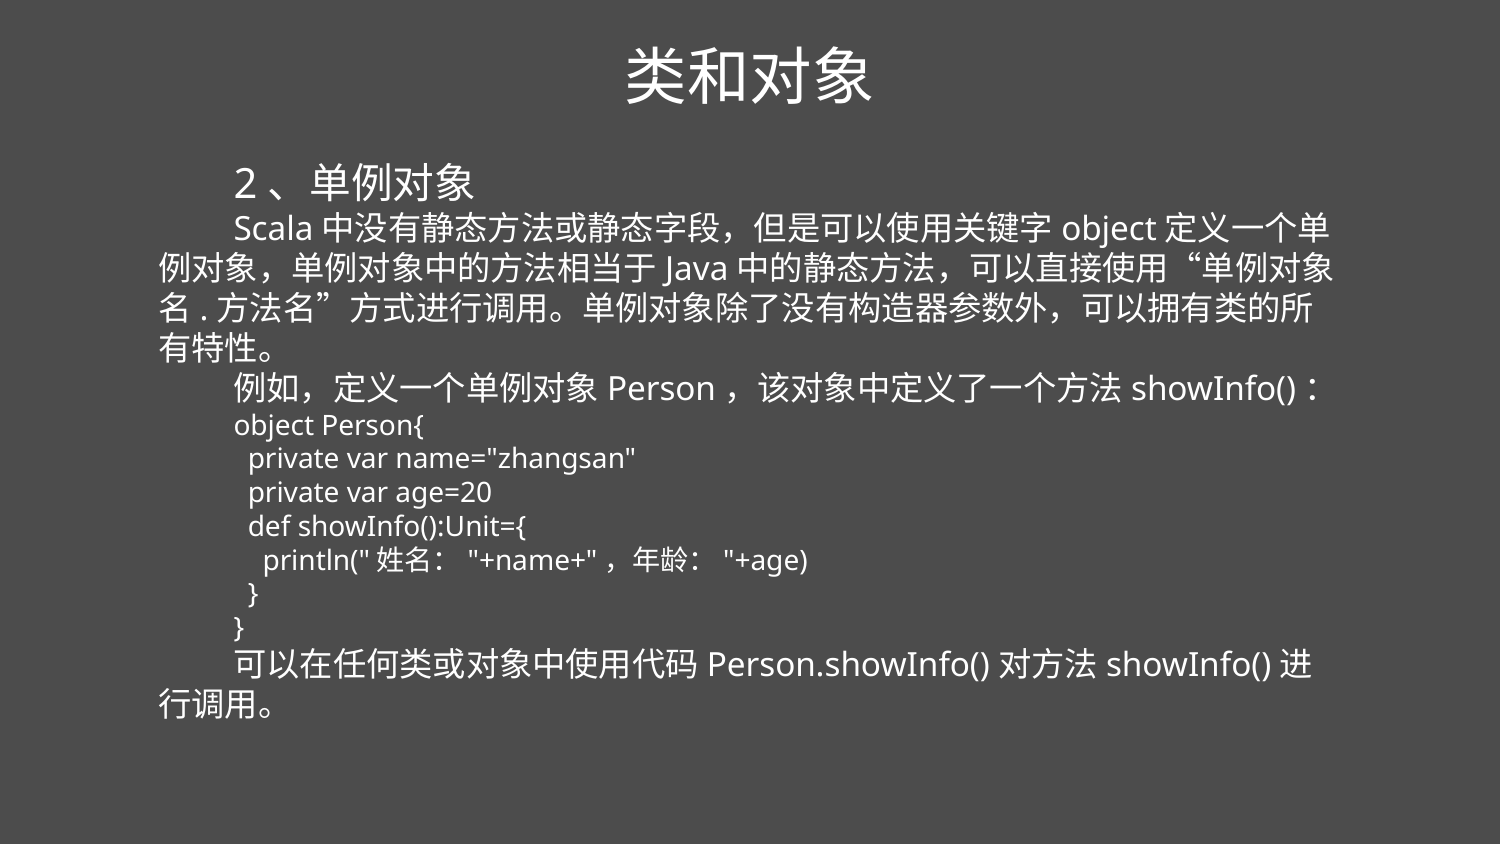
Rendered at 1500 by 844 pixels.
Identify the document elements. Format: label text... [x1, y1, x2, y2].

text_box 类和对象 [0, 1, 1500, 151]
text_box 2、单例对象 Scala中没有静态方法或静态字段，但是可以使用关键字object定义一个单例对象，单例对象中的方法相当于Java中的静态方法，可以直接使用“单例对象名.方法名”方式进行调用。单例对象除了没有构造器参数外，可以拥有类的所有特性。 例如，定义一个单例对象Person，该对象中定义了一个方法showInfo()： object Person{ private var name="zhangsan" private var age=20 def showInfo():Unit={ println("姓名："+name+"，年龄："+age) } } 可以在任何类或对象中使用代码Person.showInfo()对方法showInfo()进行调用。 [143, 149, 1357, 812]
